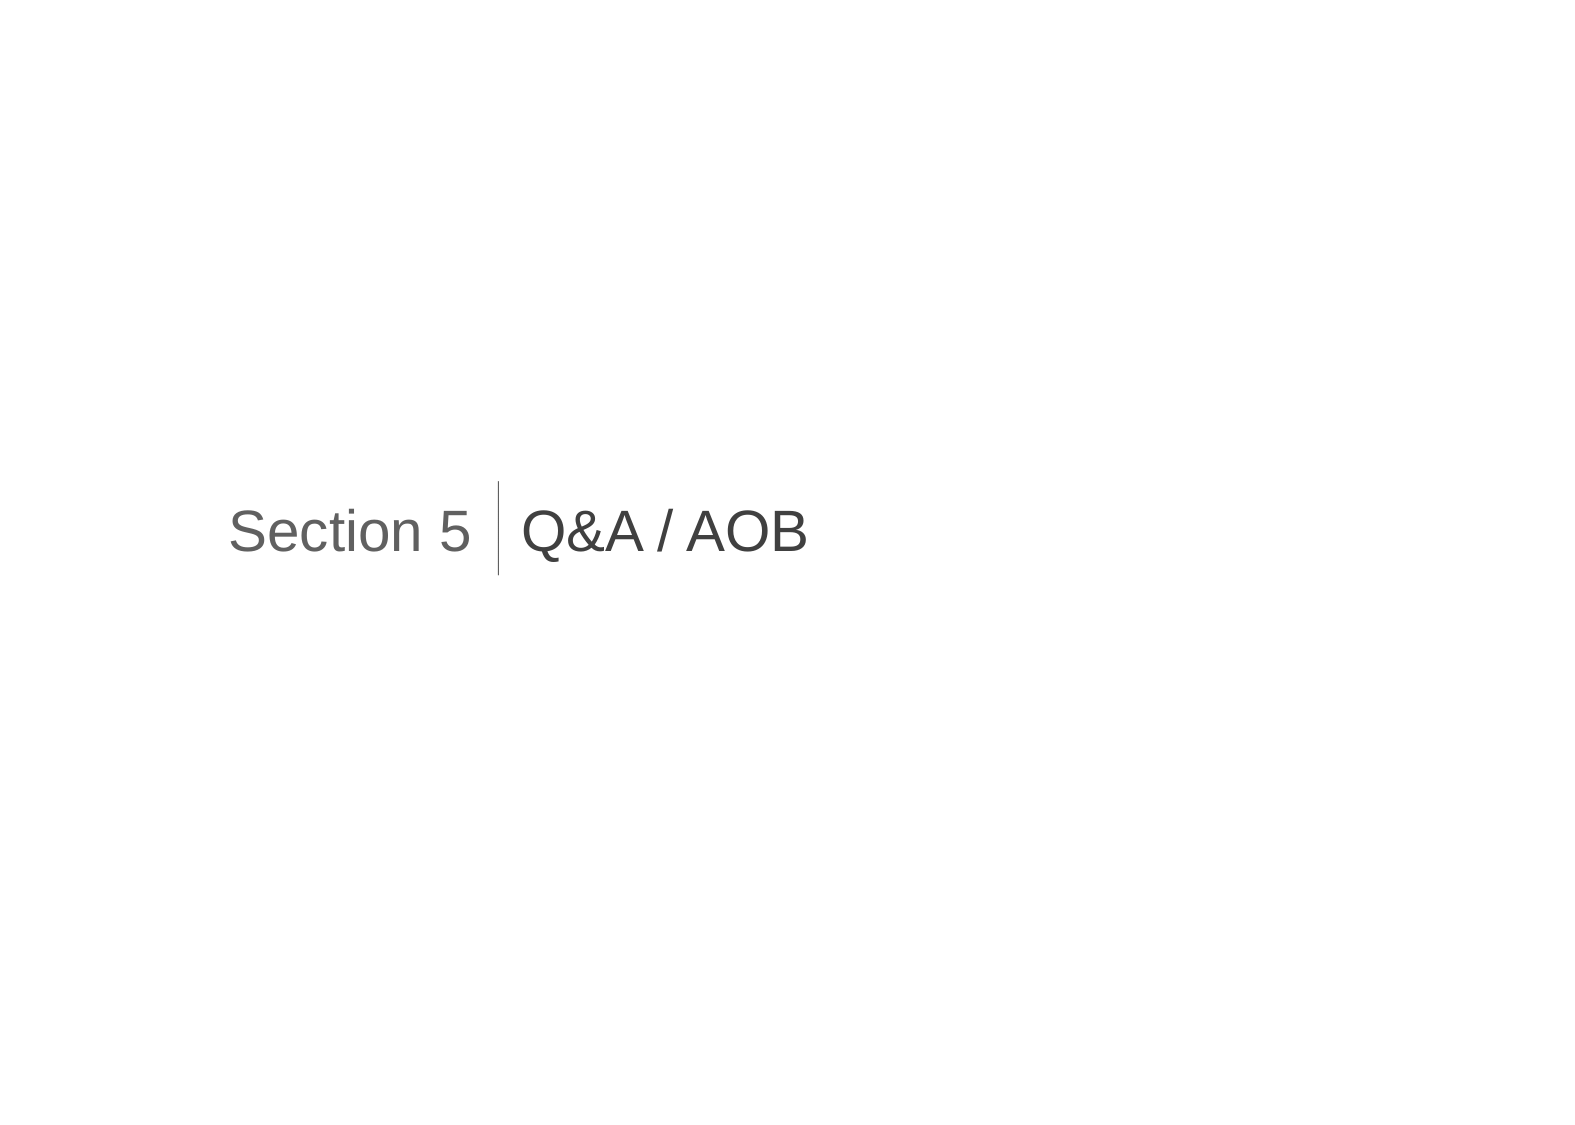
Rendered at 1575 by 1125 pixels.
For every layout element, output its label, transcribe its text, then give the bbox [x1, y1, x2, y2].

list Section 5 [75, 481, 473, 647]
list Q&A / AOB [497, 481, 1500, 576]
